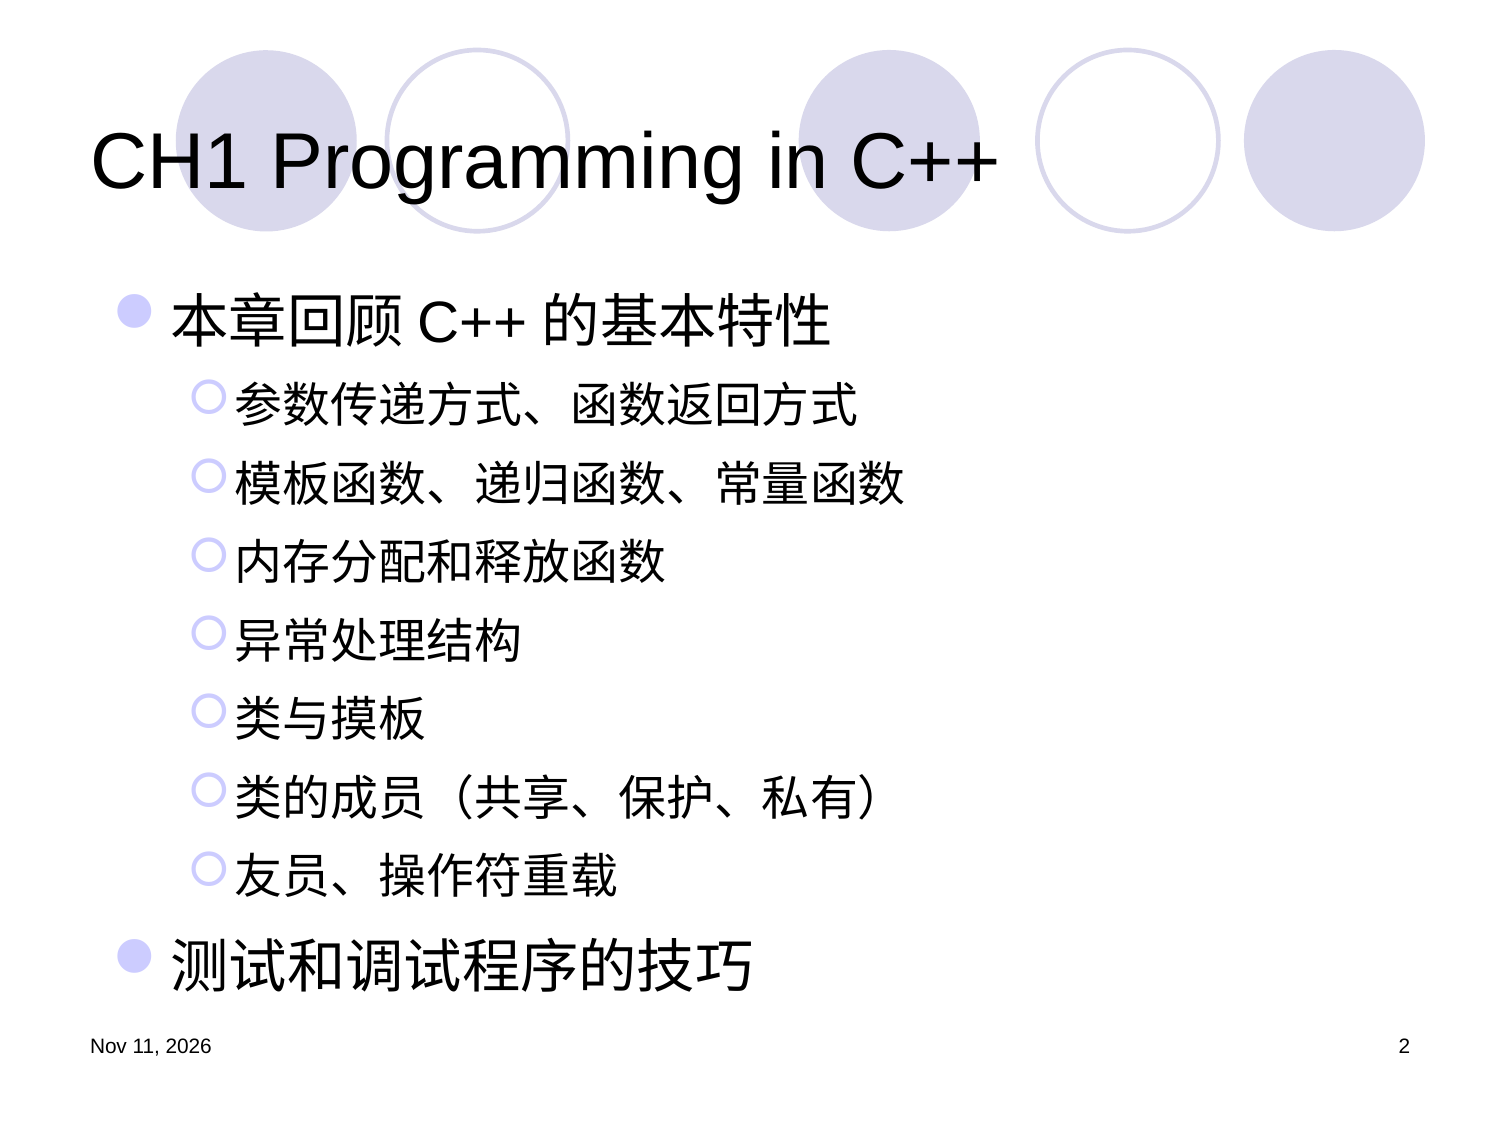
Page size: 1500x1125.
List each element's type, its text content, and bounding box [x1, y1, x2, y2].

list 本章回顾C++的基本特性 参数传递方式、函数返回方式 模板函数、递归函数、常量函数 内存分配和释放函数 异常处理结构 类与摸板 类的成员（共享、保护、私有） 友员、操作符重载 测试和调试程序的技巧 [97, 262, 1426, 1006]
title CH1 Programming in C++ [74, 80, 1426, 233]
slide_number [74, 1024, 426, 1101]
slide_number 2 [1074, 1024, 1426, 1101]
